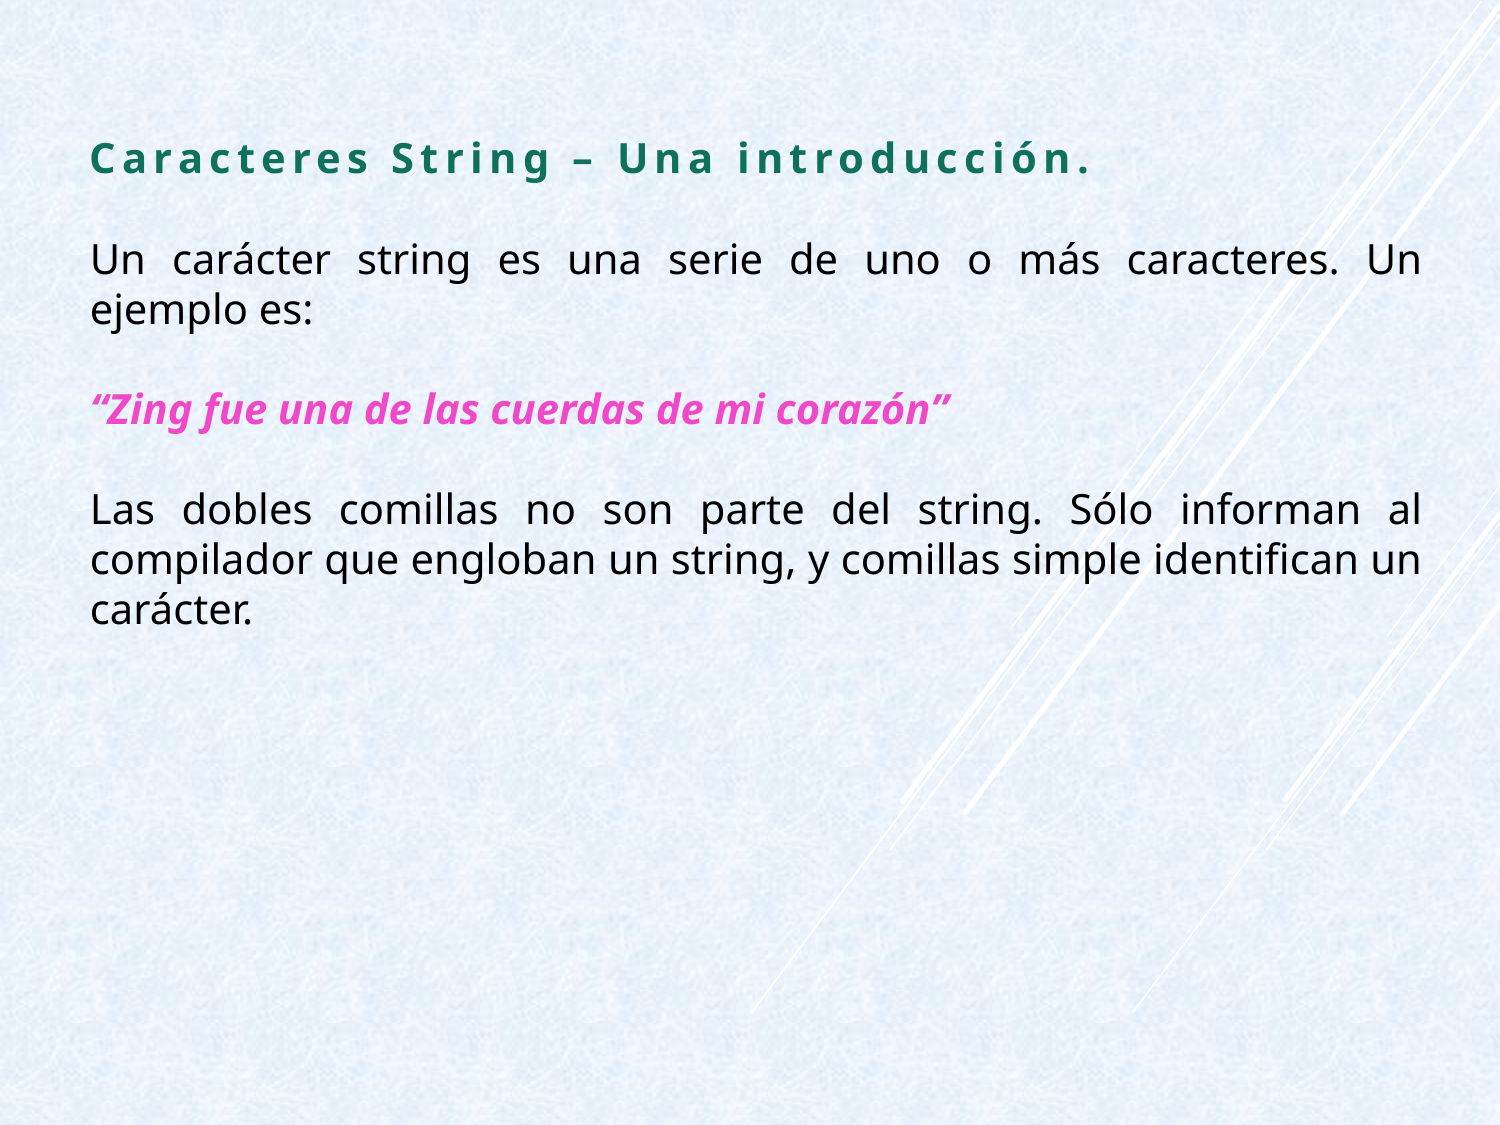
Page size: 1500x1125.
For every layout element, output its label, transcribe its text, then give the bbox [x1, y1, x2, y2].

text_box Caracteres String – Una introducción. Un carácter string es una serie de uno o más caracteres. Un ejemplo es: “Zing fue una de las cuerdas de mi corazón” Las dobles comillas no son parte del string. Sólo informan al compilador que engloban un string, y comillas simple identifican un carácter. [74, 124, 1438, 740]
